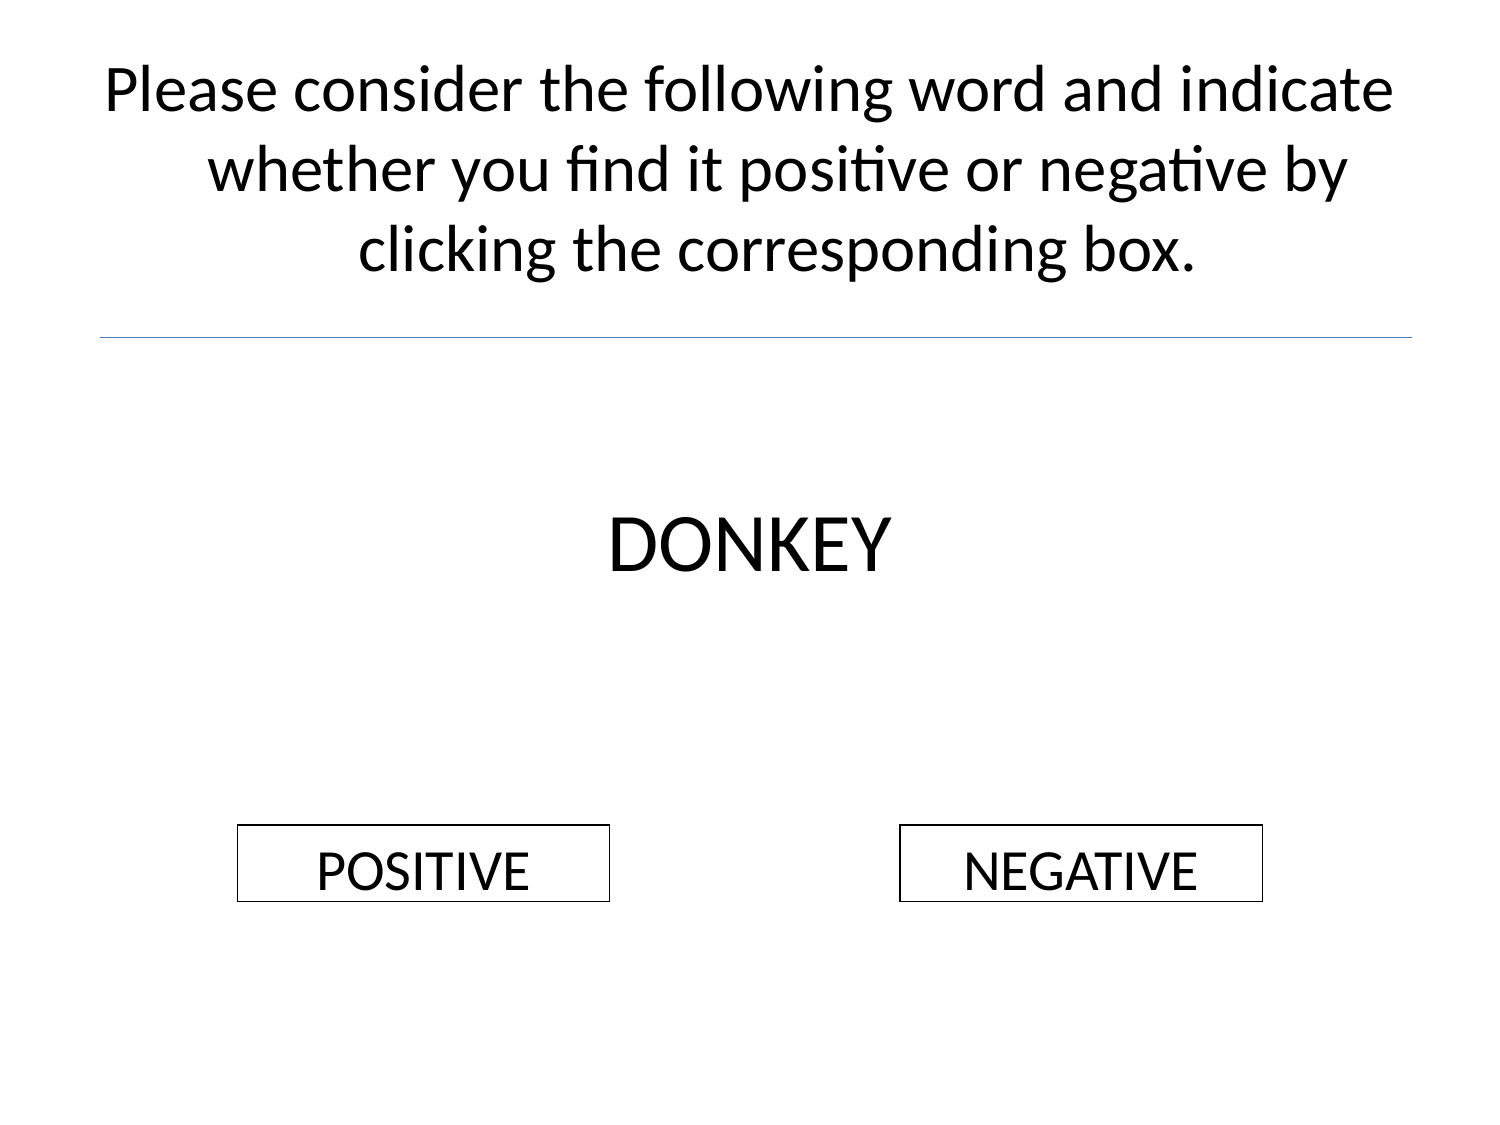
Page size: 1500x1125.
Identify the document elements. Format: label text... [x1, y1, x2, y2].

list Please consider the following word and indicate whether you find it positive or negative by clicking the corresponding box. DONKEY [75, 37, 1425, 1005]
text_box NEGATIVE [899, 824, 1263, 902]
text_box POSITIVE [237, 824, 610, 902]
